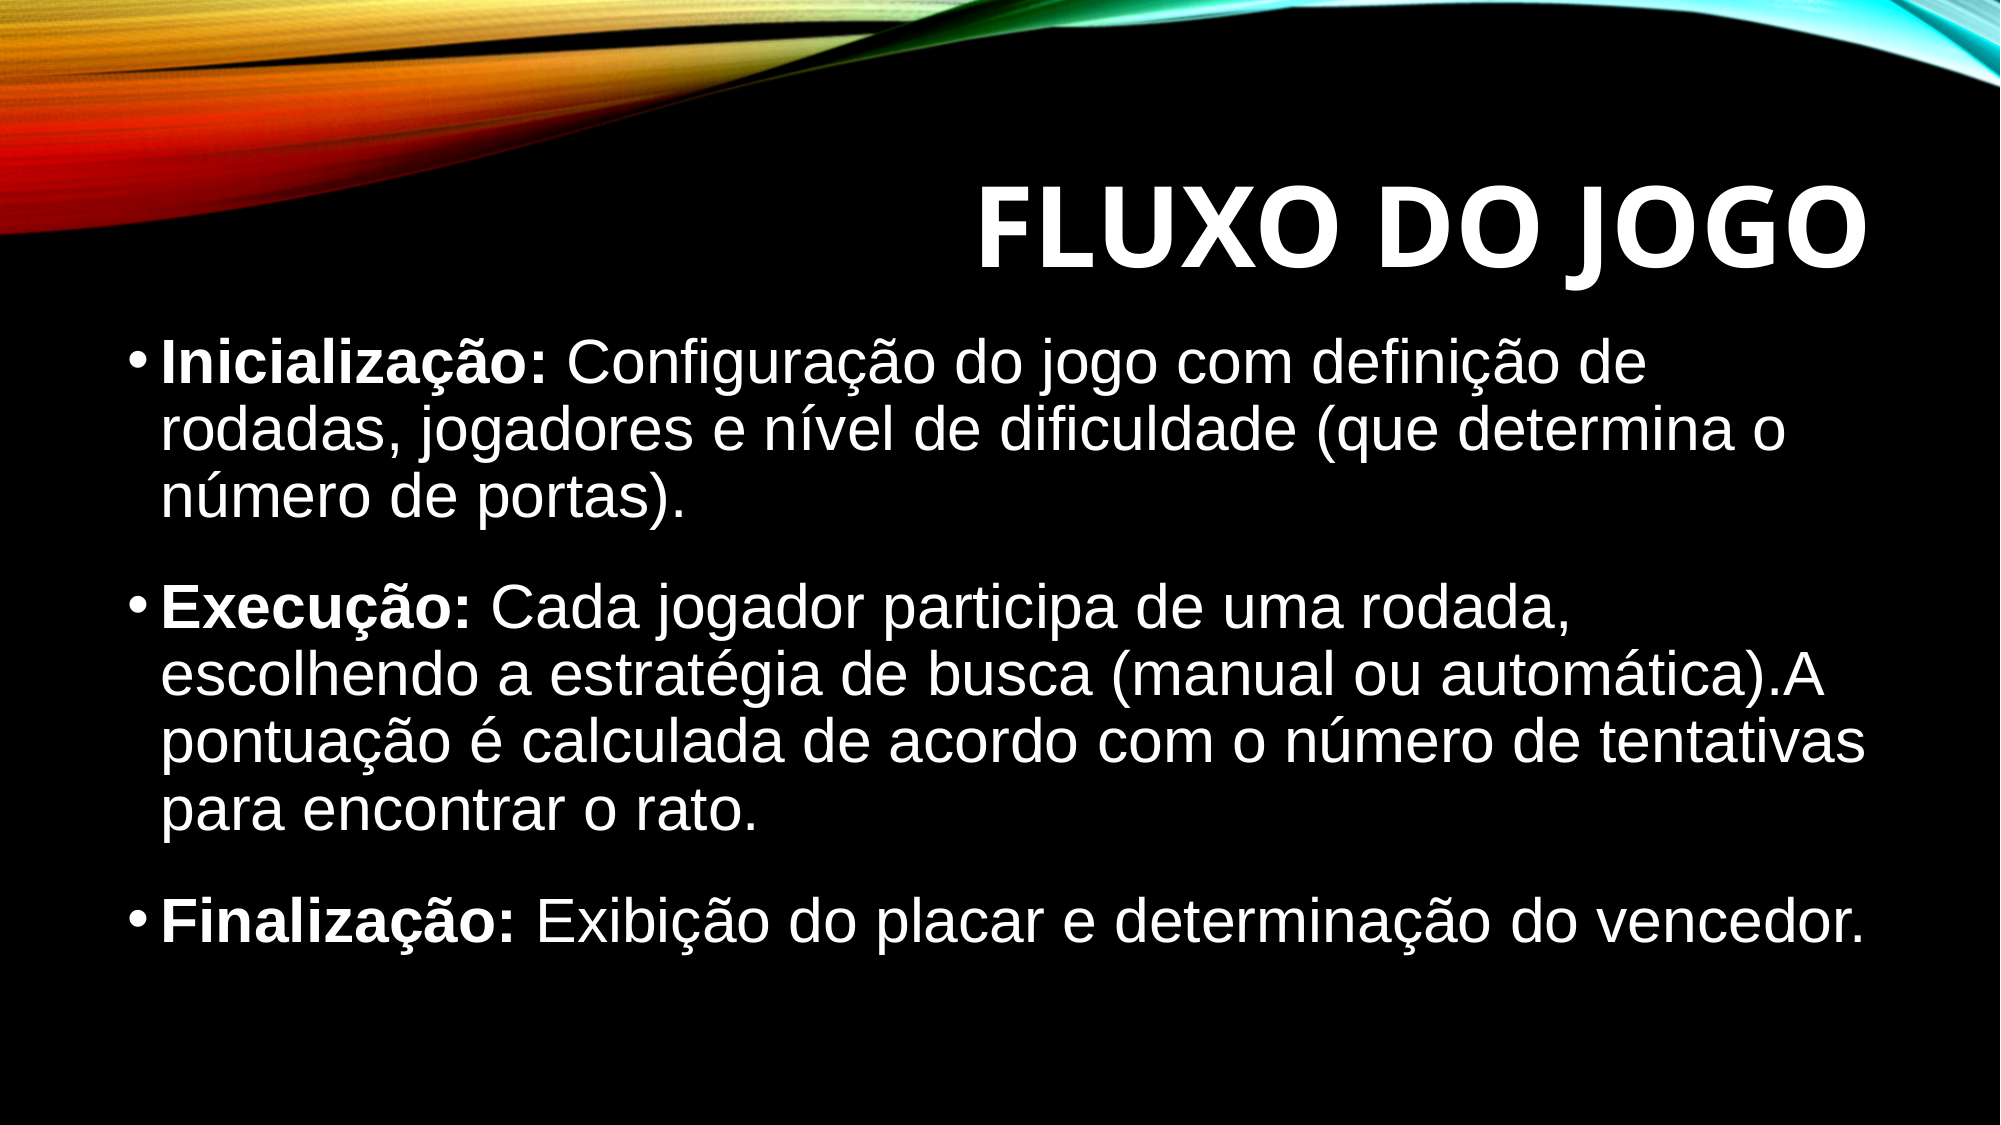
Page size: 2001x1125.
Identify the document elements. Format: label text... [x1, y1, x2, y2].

list Inicialização: Configuração do jogo com definição de rodadas, jogadores e nível de dificuldade (que determina o número de portas). Execução: Cada jogador participa de uma rodada, escolhendo a estratégia de busca (manual ou automática).A pontuação é calculada de acordo com o número de tentativas para encontrar o rato. Finalização: Exibição do placar e determinação do vencedor. [112, 321, 1888, 1021]
picture [0, 0, 2000, 237]
title Fluxo do Jogo [474, 125, 1888, 321]
